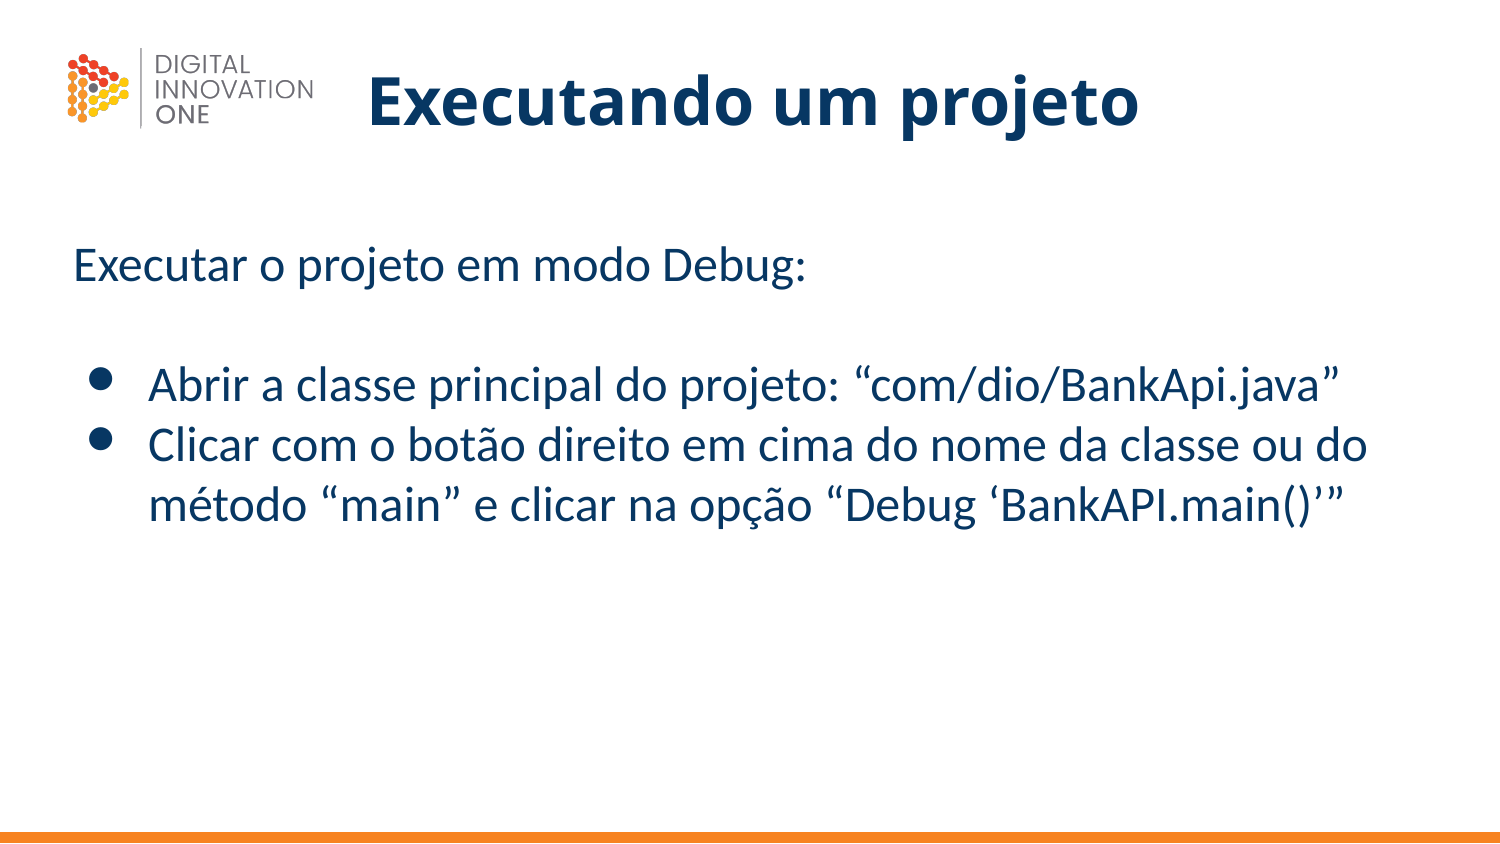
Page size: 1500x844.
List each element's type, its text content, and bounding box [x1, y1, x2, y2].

picture [50, 39, 331, 138]
text_box Executar o projeto em modo Debug: Abrir a classe principal do projeto: “com/dio/BankApi.java” Clicar com o botão direito em cima do nome da classe ou do método “main” e clicar na opção “Debug ‘BankAPI.main()’” [58, 216, 1449, 717]
text_box [0, 832, 1500, 843]
subtitle Executando um projeto [51, 50, 1449, 148]
